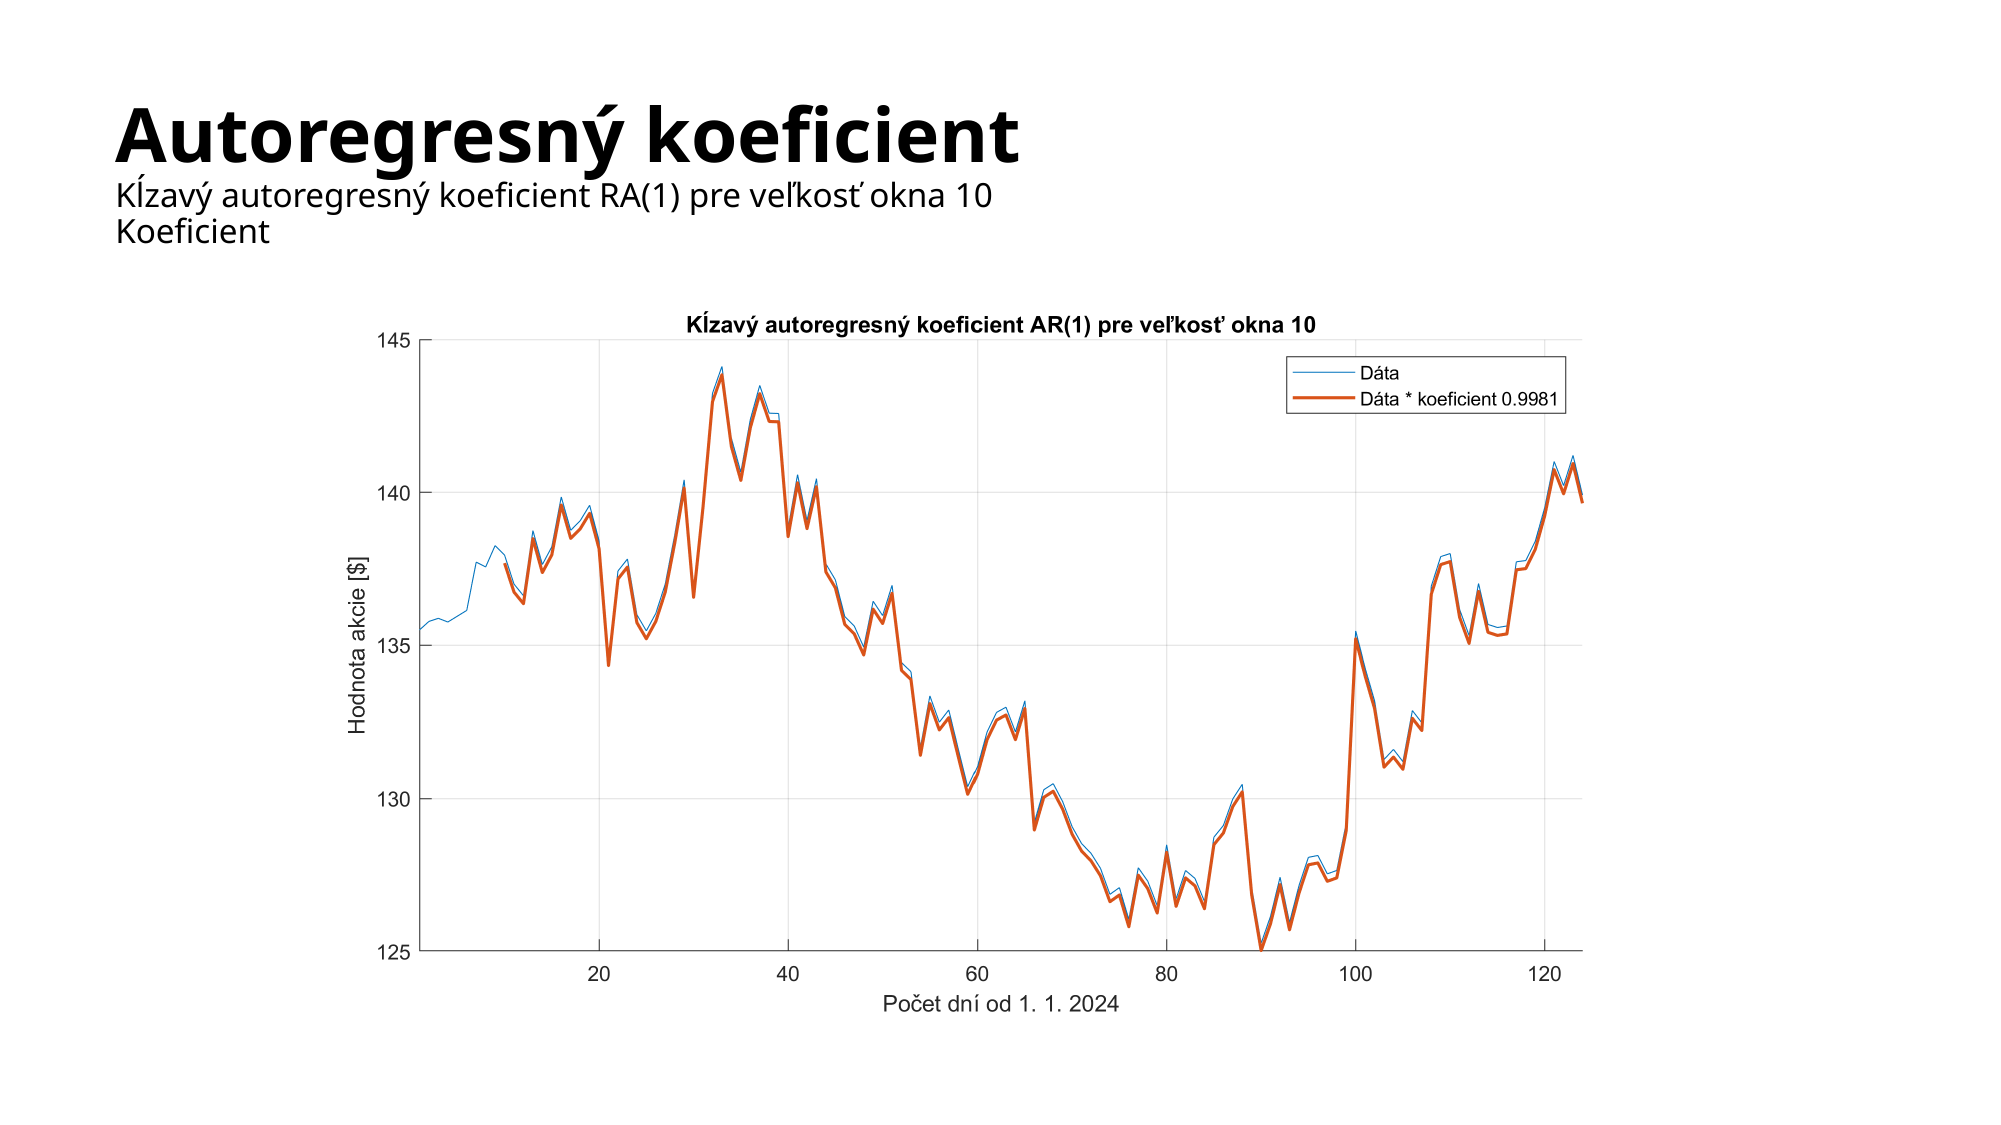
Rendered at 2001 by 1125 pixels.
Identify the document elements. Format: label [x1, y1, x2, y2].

list [224, 283, 1725, 1034]
